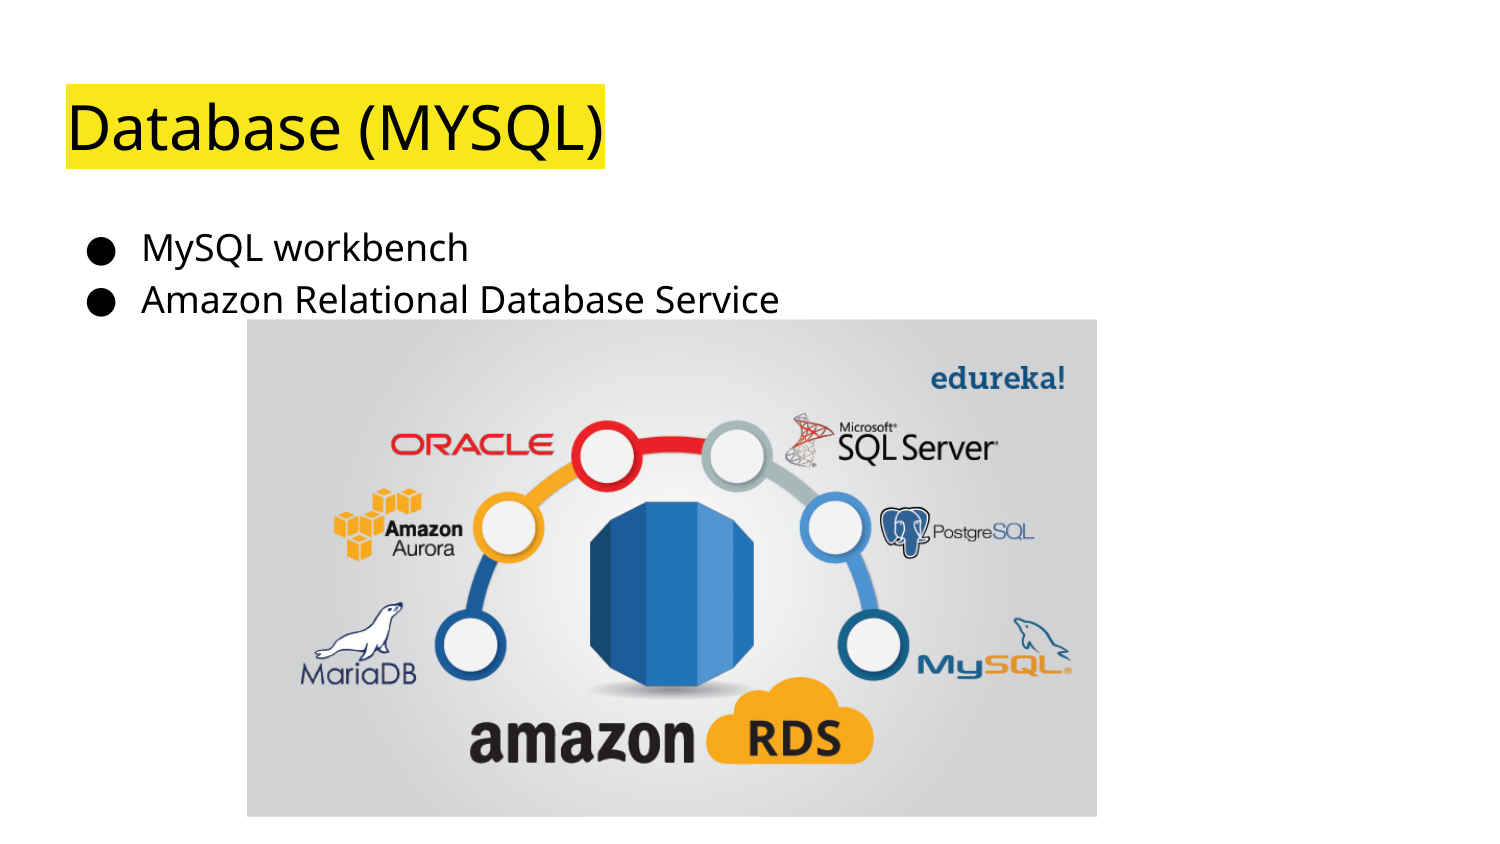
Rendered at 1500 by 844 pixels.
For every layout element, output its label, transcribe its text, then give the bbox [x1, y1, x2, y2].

list MySQL workbench Amazon Relational Database Service [51, 202, 1449, 750]
picture [247, 319, 1097, 817]
title Database (MYSQL) [51, 72, 1449, 167]
